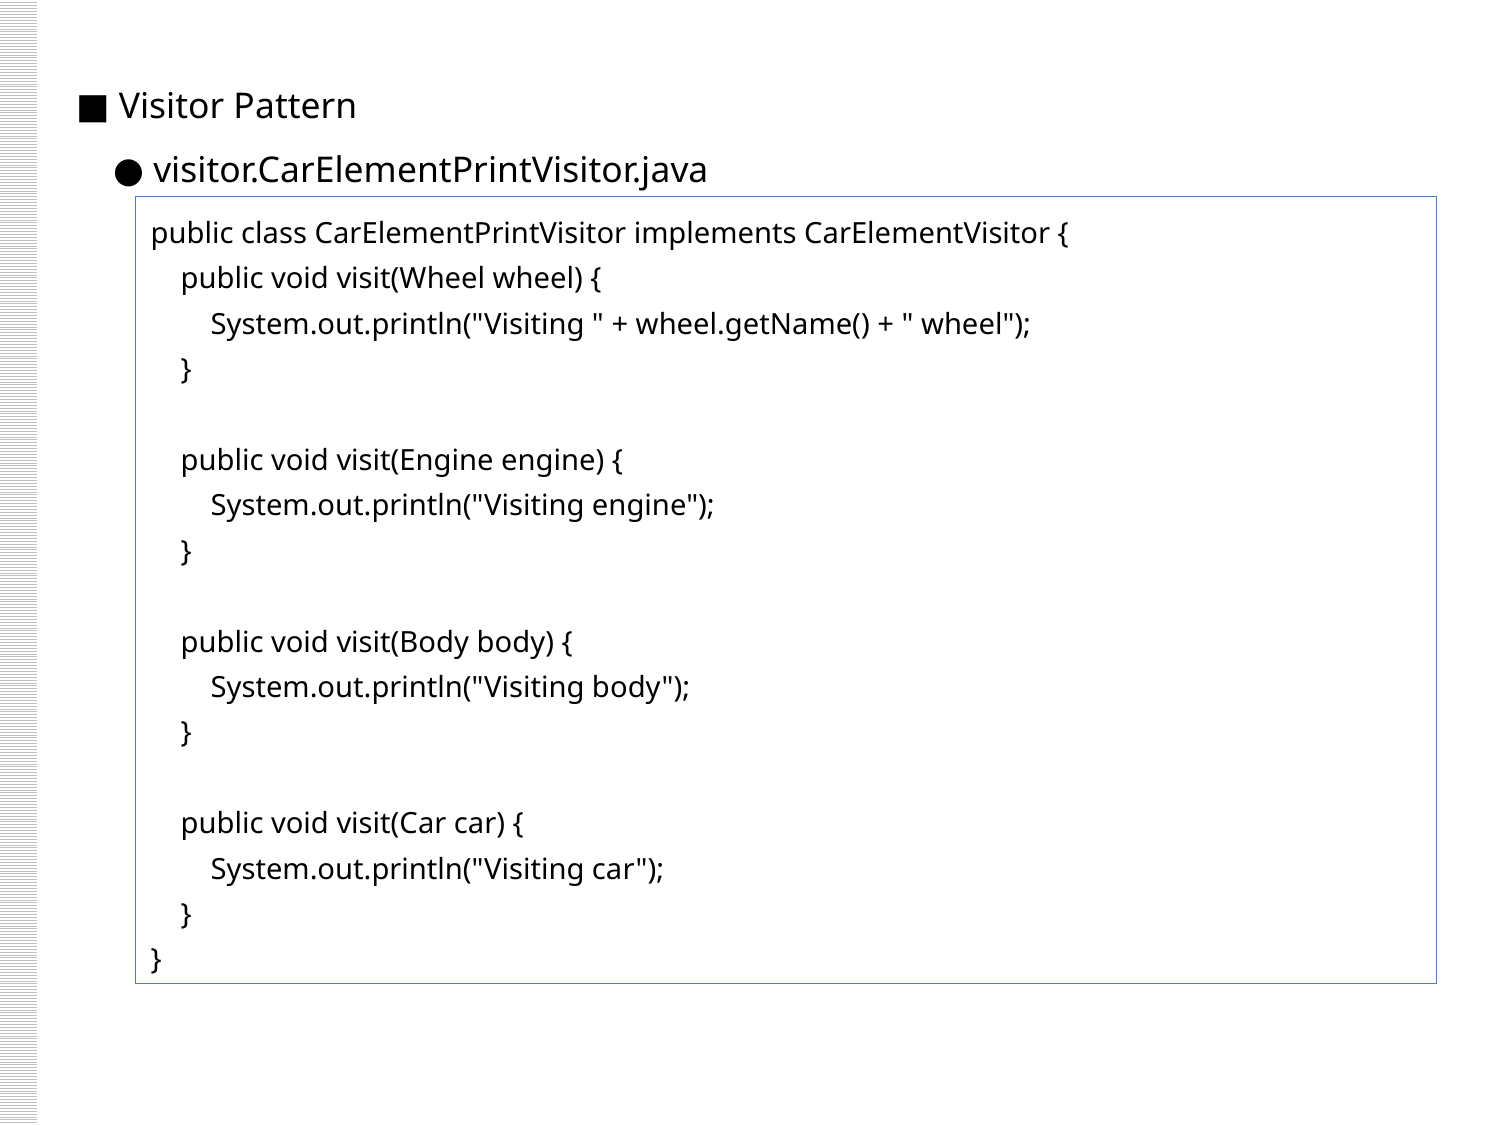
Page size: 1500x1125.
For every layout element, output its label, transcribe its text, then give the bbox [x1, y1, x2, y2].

text_box public class CarElementPrintVisitor implements CarElementVisitor { public void visit(Wheel wheel) { System.out.println("Visiting " + wheel.getName() + " wheel"); } public void visit(Engine engine) { System.out.println("Visiting engine"); } public void visit(Body body) { System.out.println("Visiting body"); } public void visit(Car car) { System.out.println("Visiting car"); } } [135, 196, 1437, 984]
text_box ■ Visitor Pattern ● visitor.CarElementPrintVisitor.java [61, 54, 724, 197]
